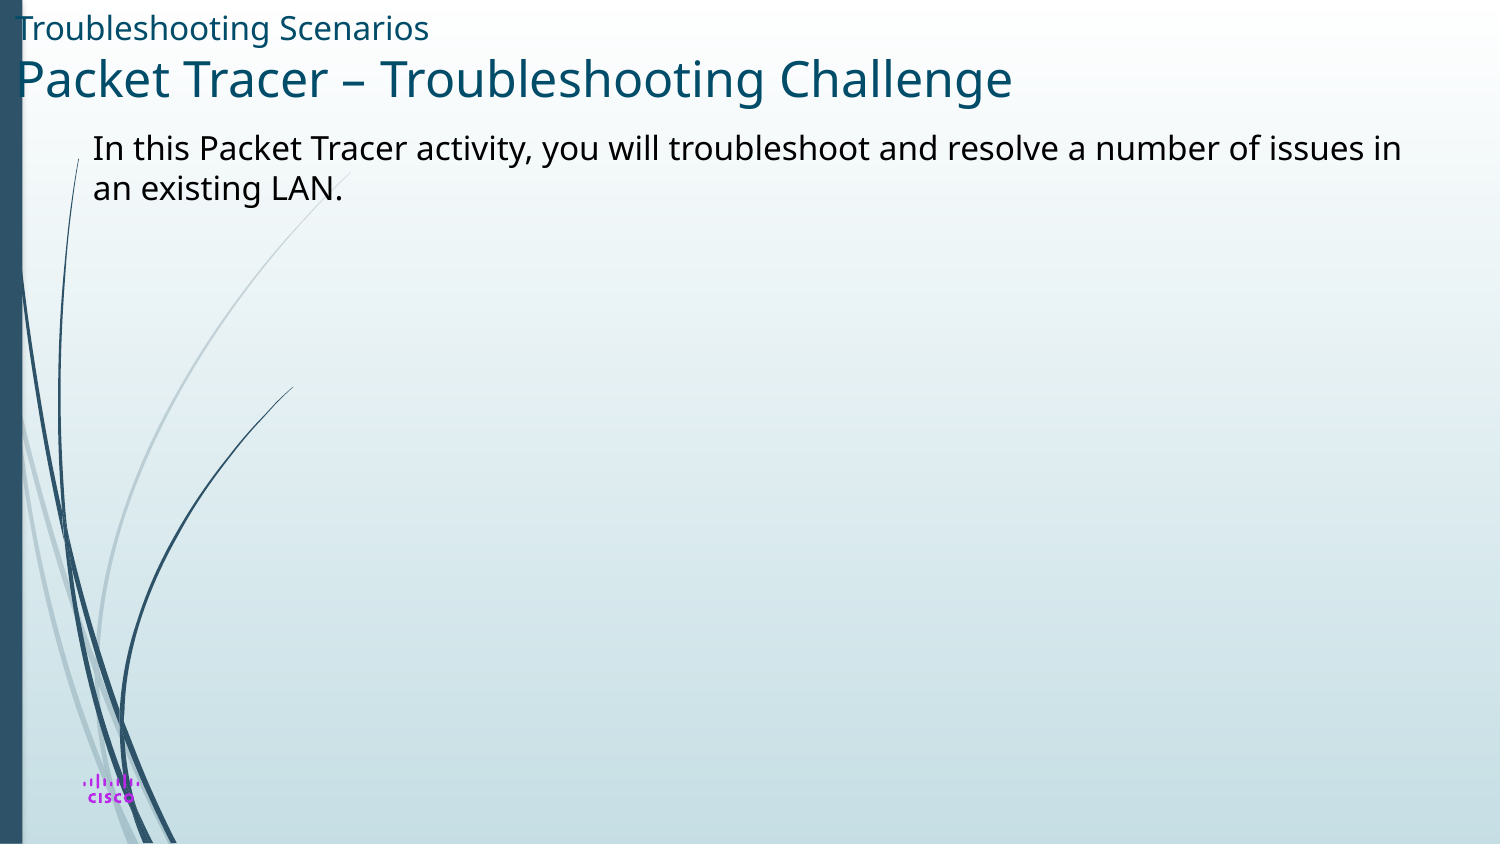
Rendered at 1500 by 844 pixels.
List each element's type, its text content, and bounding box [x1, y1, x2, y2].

title Troubleshooting Scenarios Packet Tracer – Troubleshooting Challenge [0, 0, 1369, 121]
list In this Packet Tracer activity, you will troubleshoot and resolve a number of issues in an existing LAN. [77, 120, 1437, 726]
